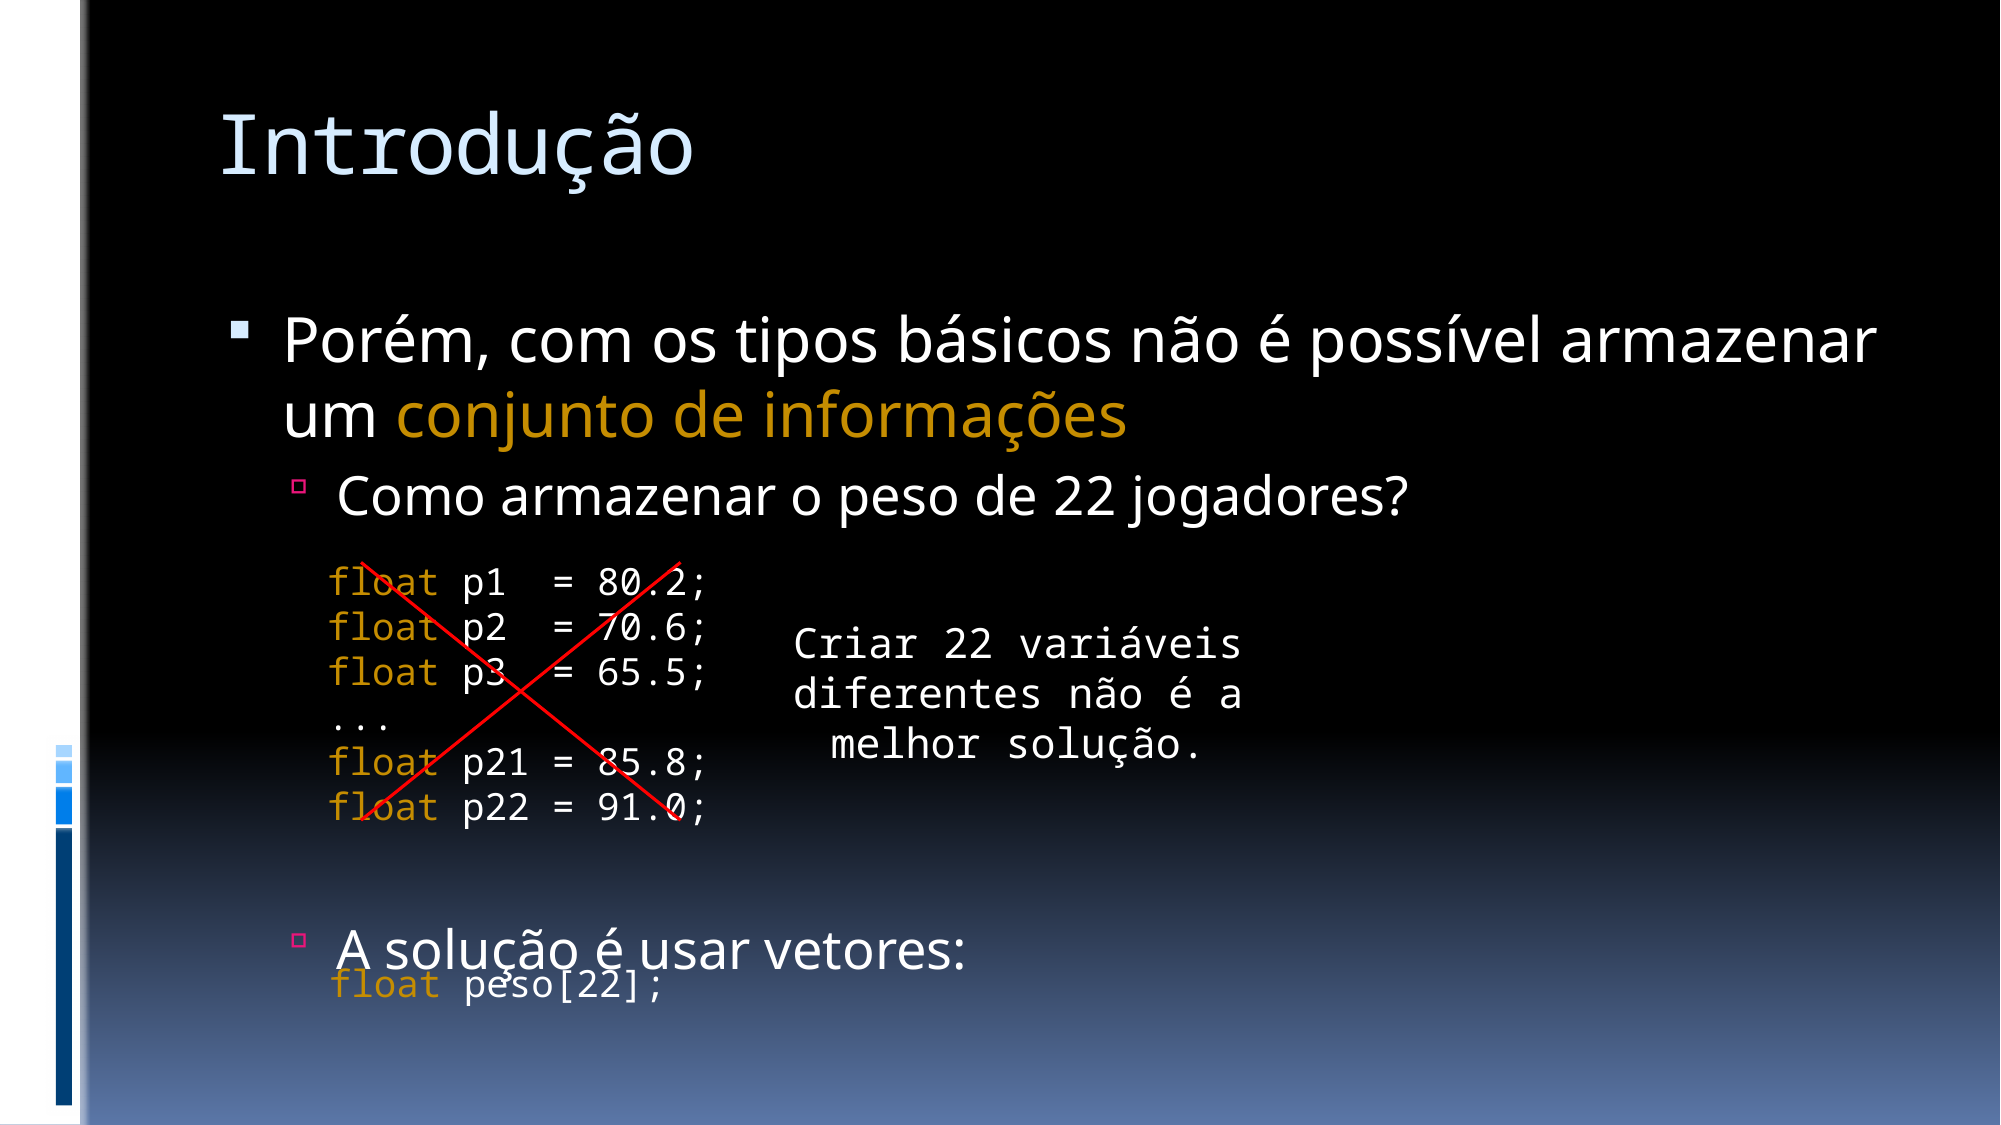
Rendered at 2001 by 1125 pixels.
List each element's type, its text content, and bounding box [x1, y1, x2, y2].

title Introdução [200, 83, 1900, 234]
text_box Criar 22 variáveis diferentes não é a melhor solução. [760, 609, 1276, 775]
text_box float peso[22]; [314, 952, 682, 1013]
list Porém, com os tipos básicos não é possível armazenar um conjunto de informações Como armazenar o peso de 22 jogadores? A solução é usar vetores: [200, 292, 1900, 1043]
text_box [360, 561, 681, 821]
text_box float p1 = 80.2; float p2 = 70.6; float p3 = 65.5; ... float p21 = 85.8; float p22 = 91.0; [312, 550, 725, 836]
